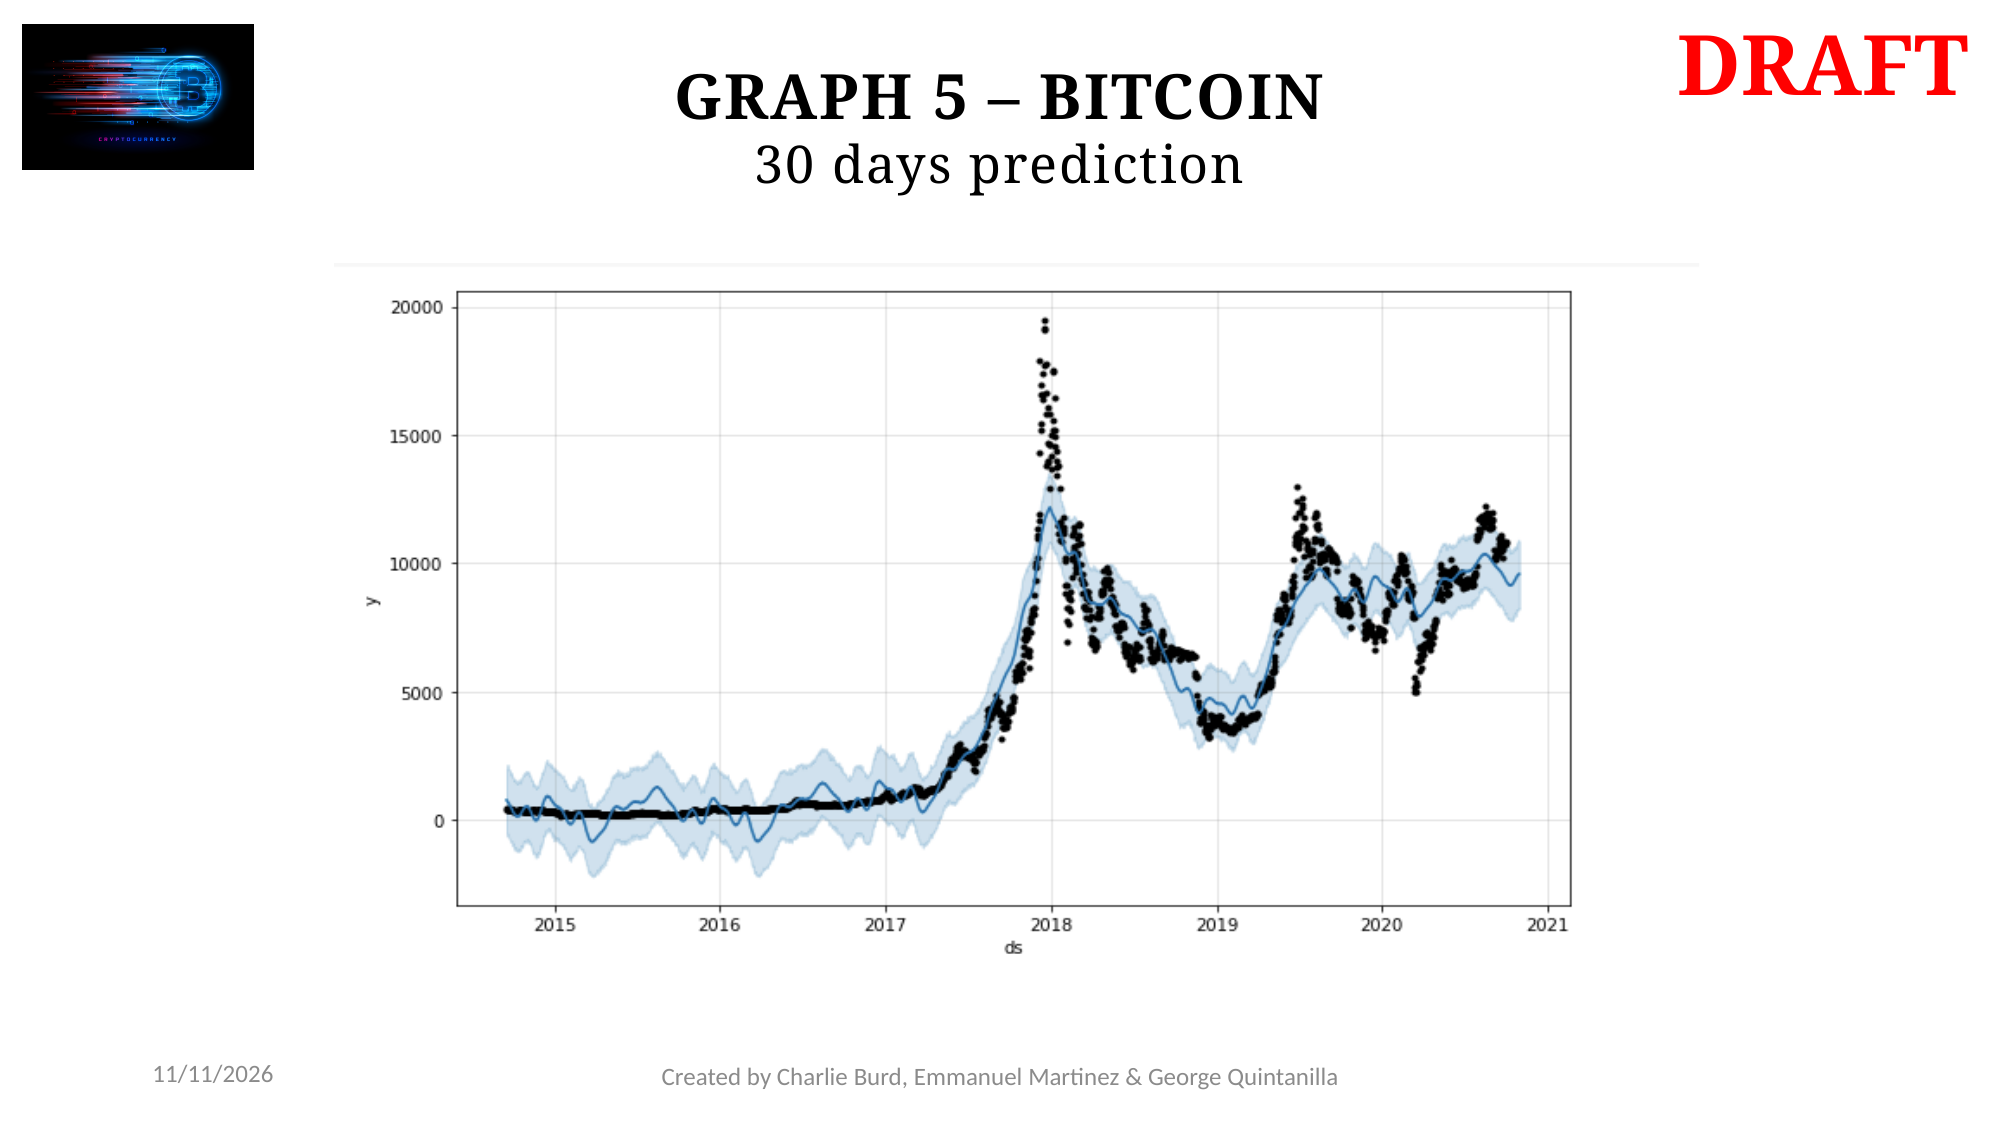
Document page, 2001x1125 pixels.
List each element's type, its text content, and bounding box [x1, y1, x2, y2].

text_box DRAFT [1662, 4, 2000, 119]
picture [22, 24, 254, 170]
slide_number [137, 1042, 588, 1103]
text_box GRAPH 5 – BITCOIN 30 days prediction [643, 49, 1357, 202]
picture [334, 262, 1700, 975]
footer Created by Charlie Burd, Emmanuel Martinez & George Quintanilla [625, 1045, 1376, 1105]
